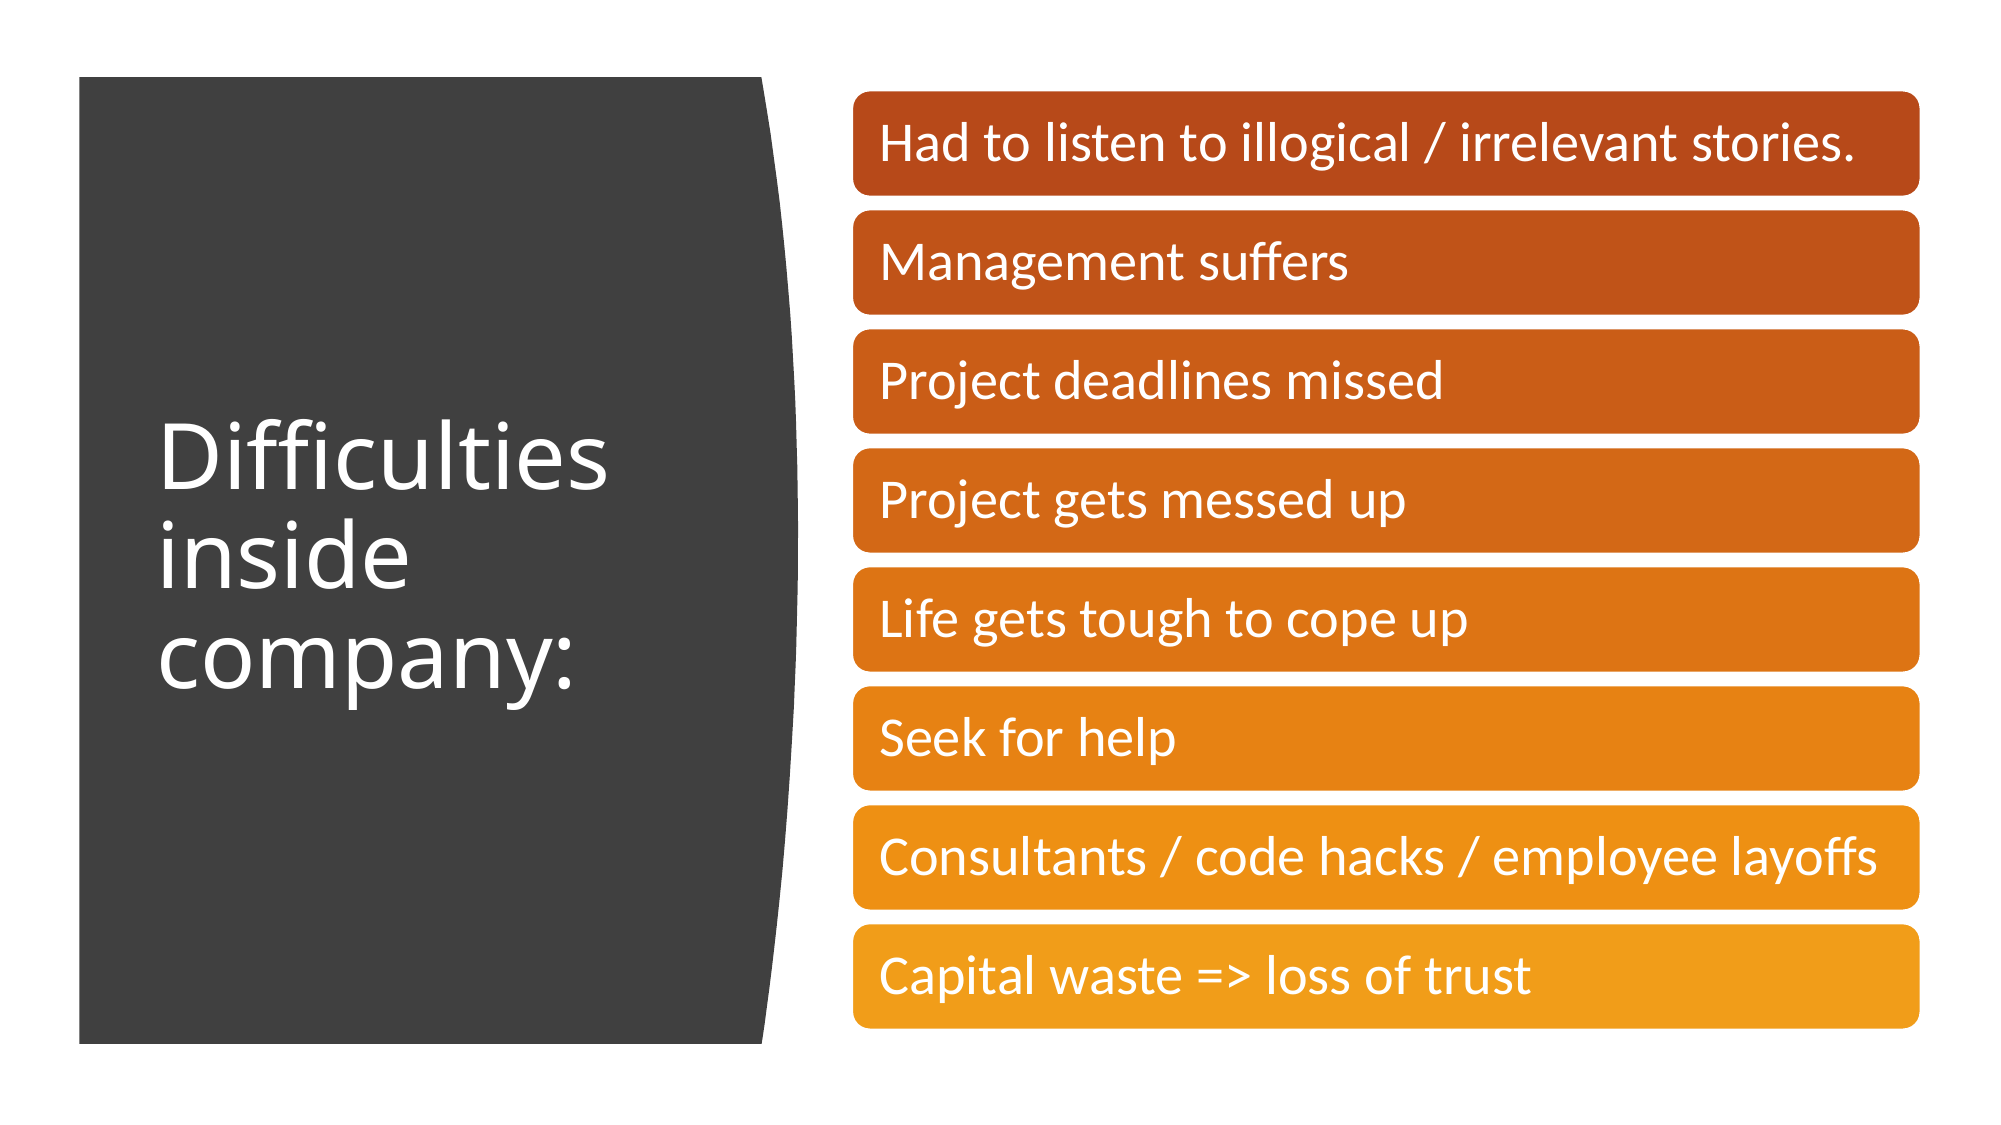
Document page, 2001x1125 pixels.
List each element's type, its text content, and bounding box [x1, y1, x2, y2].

text_box [78, 76, 800, 1045]
title Difficulties inside company: [141, 166, 702, 953]
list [852, 77, 1921, 1043]
